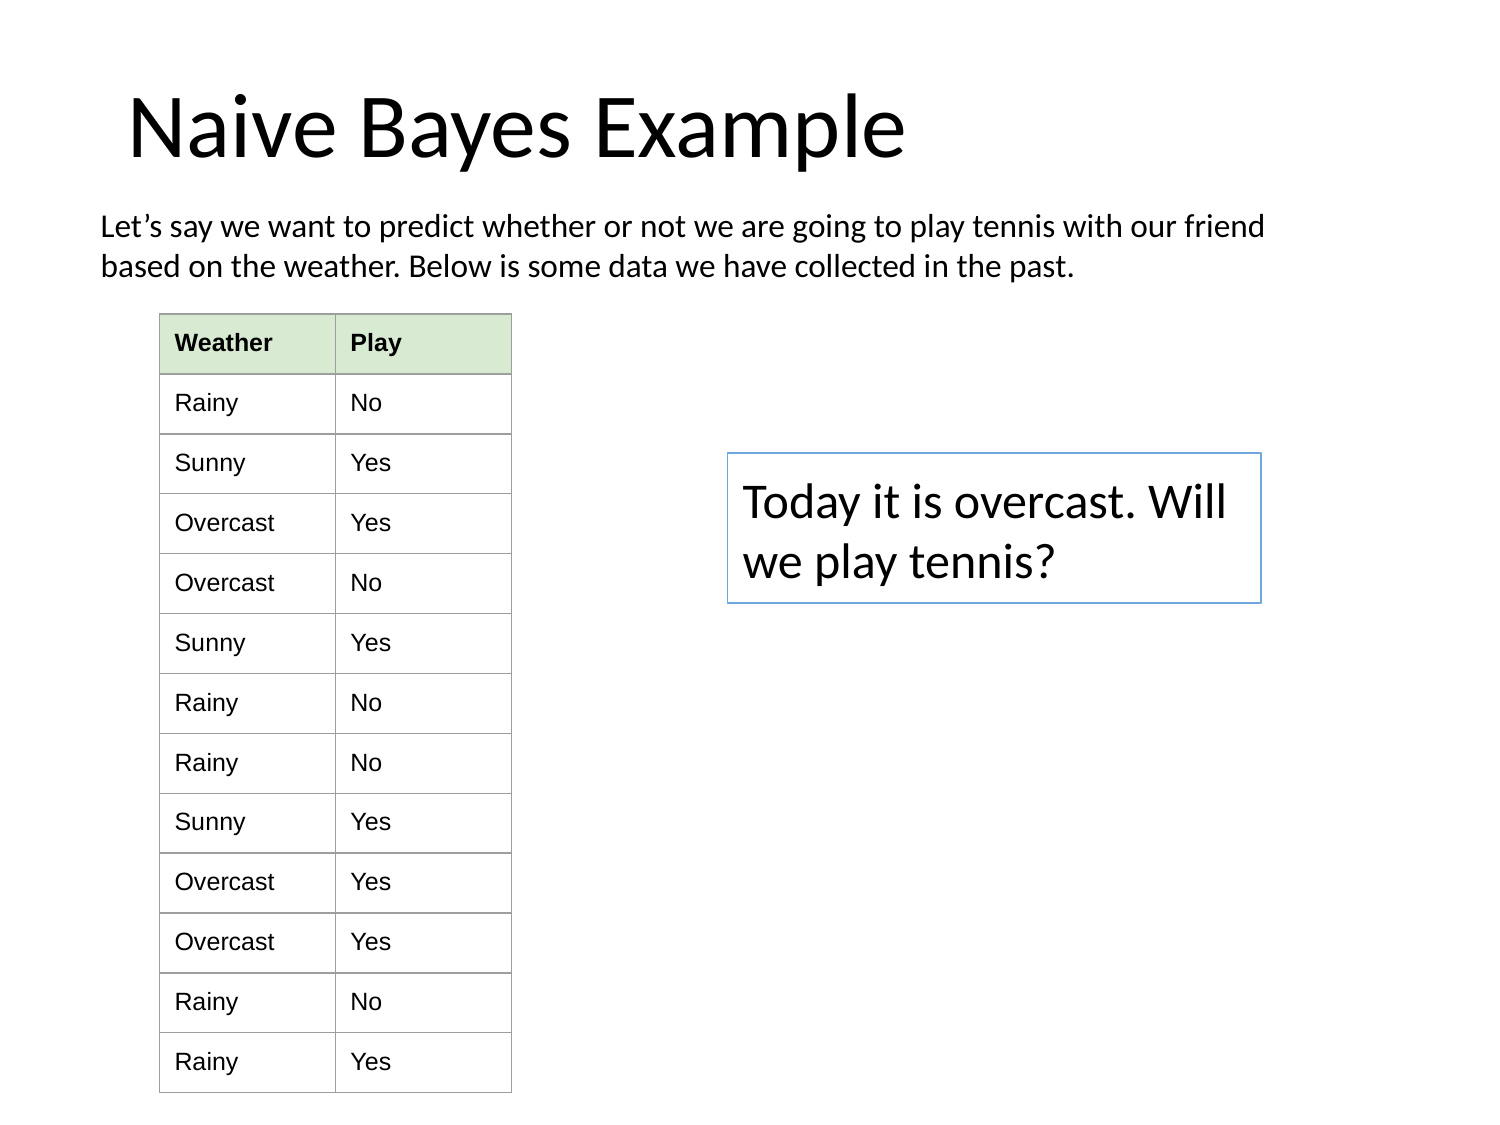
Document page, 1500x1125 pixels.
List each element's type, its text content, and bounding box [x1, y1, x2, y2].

text_box Today it is overcast. Will we play tennis? [727, 453, 1262, 604]
text_box Let’s say we want to predict whether or not we are going to play tennis with our friend based on the weather. Below is some data we have collected in the past. [85, 189, 1314, 300]
table_cell No [336, 554, 511, 613]
table_cell No [336, 974, 511, 1032]
table_cell Overcast [160, 914, 335, 972]
table_cell Rainy [160, 375, 335, 433]
table_cell Rainy [160, 1033, 335, 1092]
table_cell Yes [336, 854, 511, 912]
table_cell Yes [336, 914, 511, 972]
table_cell Yes [336, 1033, 511, 1092]
table_cell Overcast [160, 554, 335, 613]
table_cell No [336, 674, 511, 733]
table_header Play [336, 315, 511, 373]
table_cell Rainy [160, 974, 335, 1032]
table_cell Sunny [160, 614, 335, 673]
table_cell Sunny [160, 435, 335, 493]
table_cell Rainy [160, 734, 335, 793]
table_cell Rainy [160, 674, 335, 733]
table_header Weather [160, 315, 335, 373]
table_cell Yes [336, 794, 511, 852]
title Naive Bayes Example [112, 0, 1388, 242]
table_cell Overcast [160, 854, 335, 912]
table_cell Yes [336, 435, 511, 493]
table_cell No [336, 375, 511, 433]
table_cell Sunny [160, 794, 335, 852]
table_cell Yes [336, 494, 511, 553]
table_cell No [336, 734, 511, 793]
table_cell Yes [336, 614, 511, 673]
table_cell Overcast [160, 494, 335, 553]
